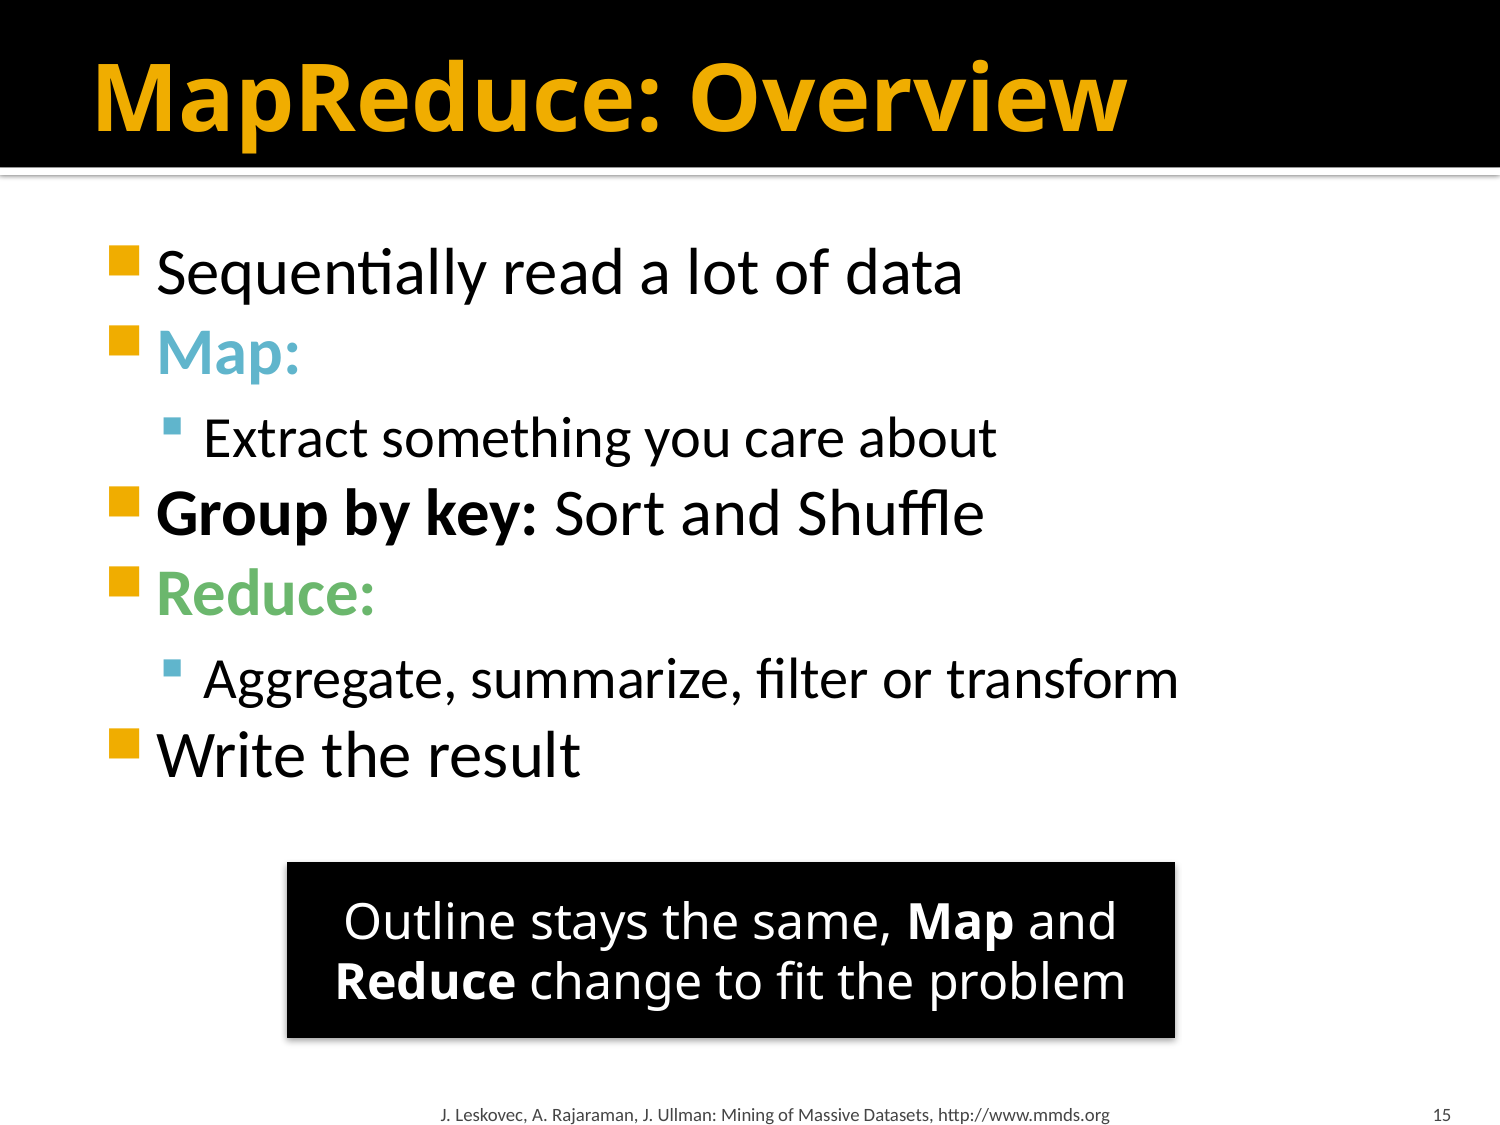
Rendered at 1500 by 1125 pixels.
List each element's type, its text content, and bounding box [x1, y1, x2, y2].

title MapReduce: Overview [75, 12, 1425, 175]
footer J. Leskovec, A. Rajaraman, J. Ullman: Mining of Massive Datasets, http://www.mmds.org [433, 1080, 1337, 1125]
list Sequentially read a lot of data Map: Extract something you care about Group by key: Sort and Shuffle Reduce: Aggregate, summarize, filter or transform Write the result [75, 212, 1425, 1075]
text_box Outline stays the same, Map and Reduce change to fit the problem [287, 862, 1175, 1038]
slide_number 15 [1345, 1080, 1467, 1125]
